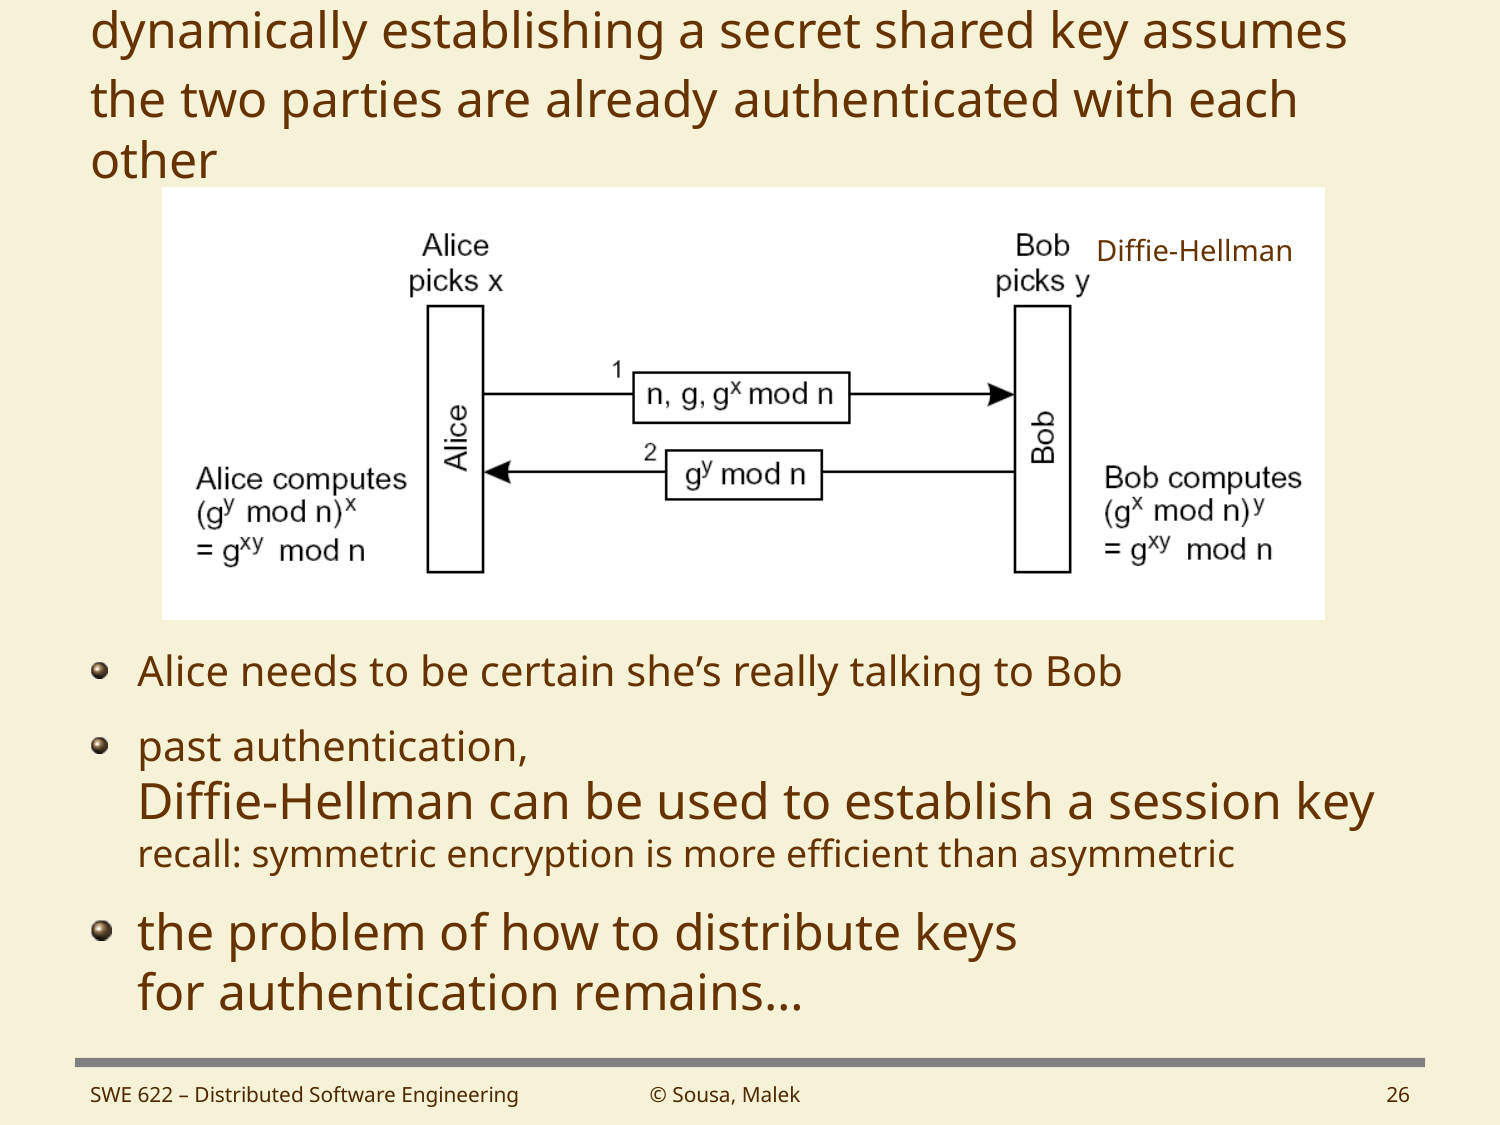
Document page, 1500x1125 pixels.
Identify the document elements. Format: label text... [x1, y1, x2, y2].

picture [90, 661, 108, 679]
picture [162, 187, 1326, 621]
list Alice needs to be certain she’s really talking to Bob past authentication, Diffie-Hellman can be used to establish a session key recall: symmetric encryption is more efficient than asymmetric the problem of how to distribute keys for authentication remains… [75, 637, 1475, 1038]
slide_number 26 [899, 1074, 1426, 1125]
footer © Sousa, Malek [549, 1074, 899, 1125]
picture [90, 919, 112, 941]
title dynamically establishing a secret shared key assumes the two parties are already authenticated with each other [75, 0, 1450, 188]
slide_number SWE 622 – Distributed Software Engineering [74, 1074, 549, 1125]
picture [90, 736, 108, 754]
